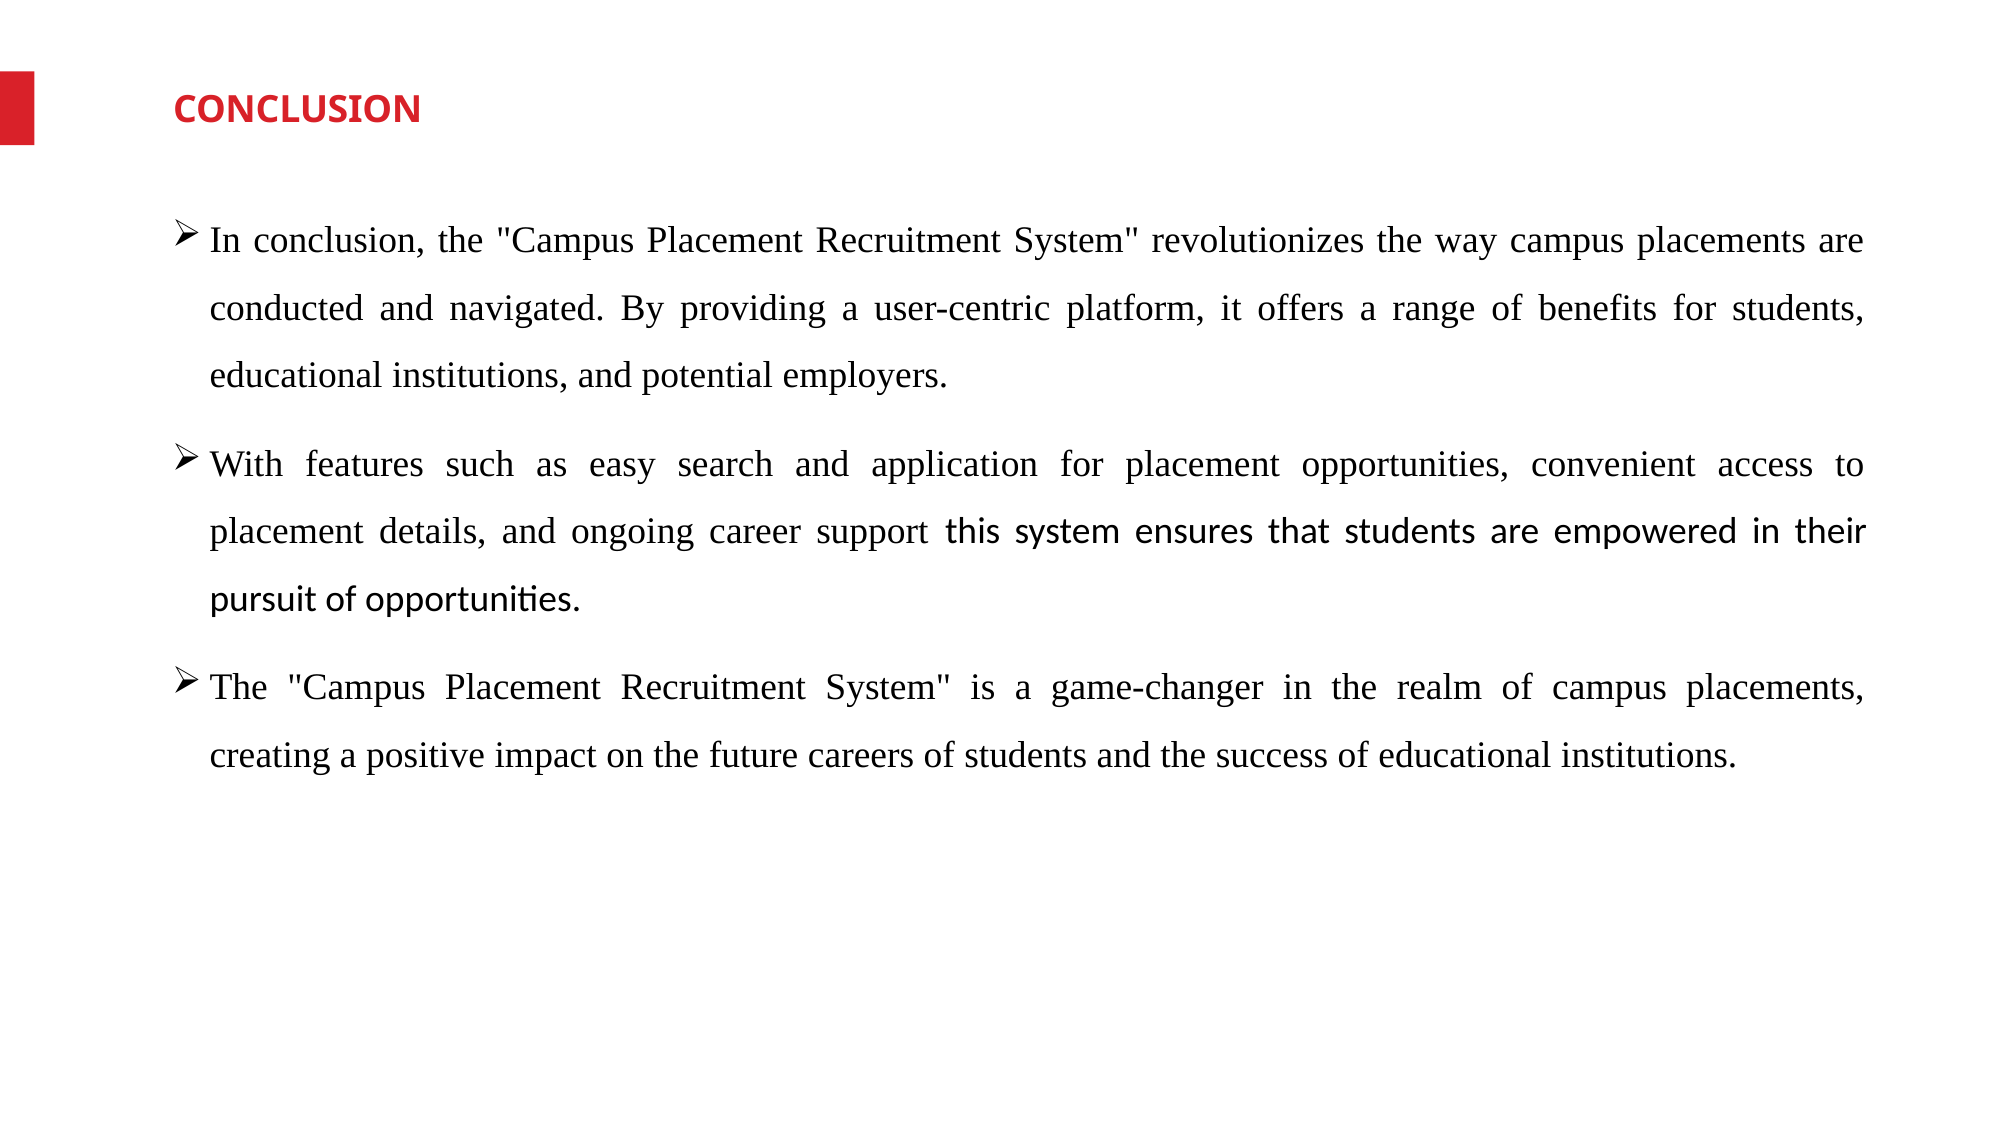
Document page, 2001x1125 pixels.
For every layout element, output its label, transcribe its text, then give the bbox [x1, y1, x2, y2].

text_box CONCLUSION [158, 78, 438, 138]
list In conclusion, the "Campus Placement Recruitment System" revolutionizes the way campus placements are conducted and navigated. By providing a user-centric platform, it offers a range of benefits for students, educational institutions, and potential employers. With features such as easy search and application for placement opportunities, convenient access to placement details, and ongoing career support this system ensures that students are empowered in their pursuit of opportunities. The "Campus Placement Recruitment System" is a game-changer in the realm of campus placements, creating a positive impact on the future careers of students and the success of educational institutions. [157, 185, 1883, 1004]
text_box [0, 71, 35, 146]
